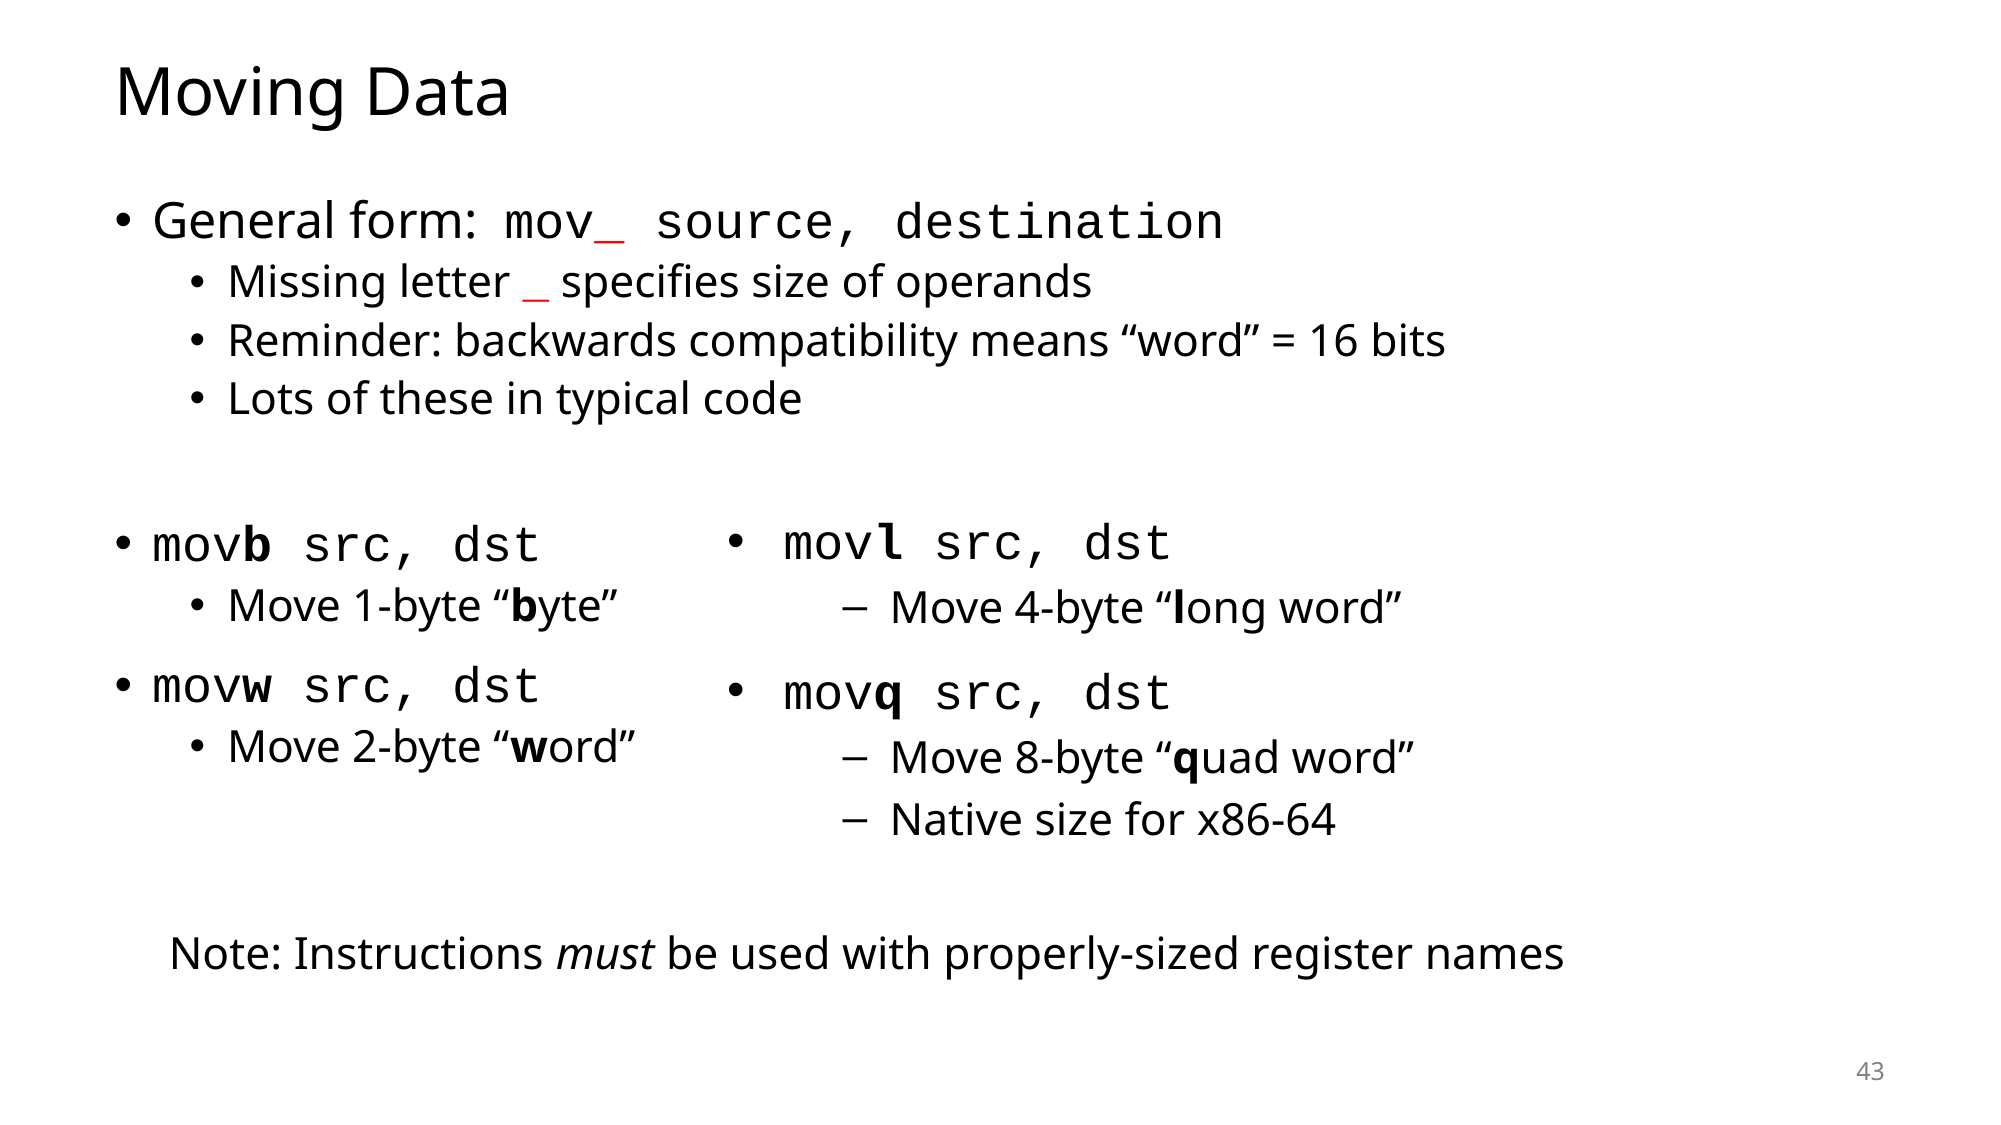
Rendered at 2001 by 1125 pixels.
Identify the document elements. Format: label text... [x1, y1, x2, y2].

text_box movl src, dst Move 4-byte “long word” movq src, dst Move 8-byte “quad word” Native size for x86-64 [712, 502, 1713, 899]
slide_number 43 [1433, 1042, 1900, 1103]
list General form: mov_ source, destination Missing letter _ specifies size of operands Reminder: backwards compatibility means “word” = 16 bits Lots of these in typical code movb src, dst Move 1-byte “byte” movw src, dst Move 2-byte “word” [99, 187, 1900, 1013]
text_box Note: Instructions must be used with properly-sized register names [154, 917, 1667, 1028]
title Moving Data [99, 37, 1900, 150]
